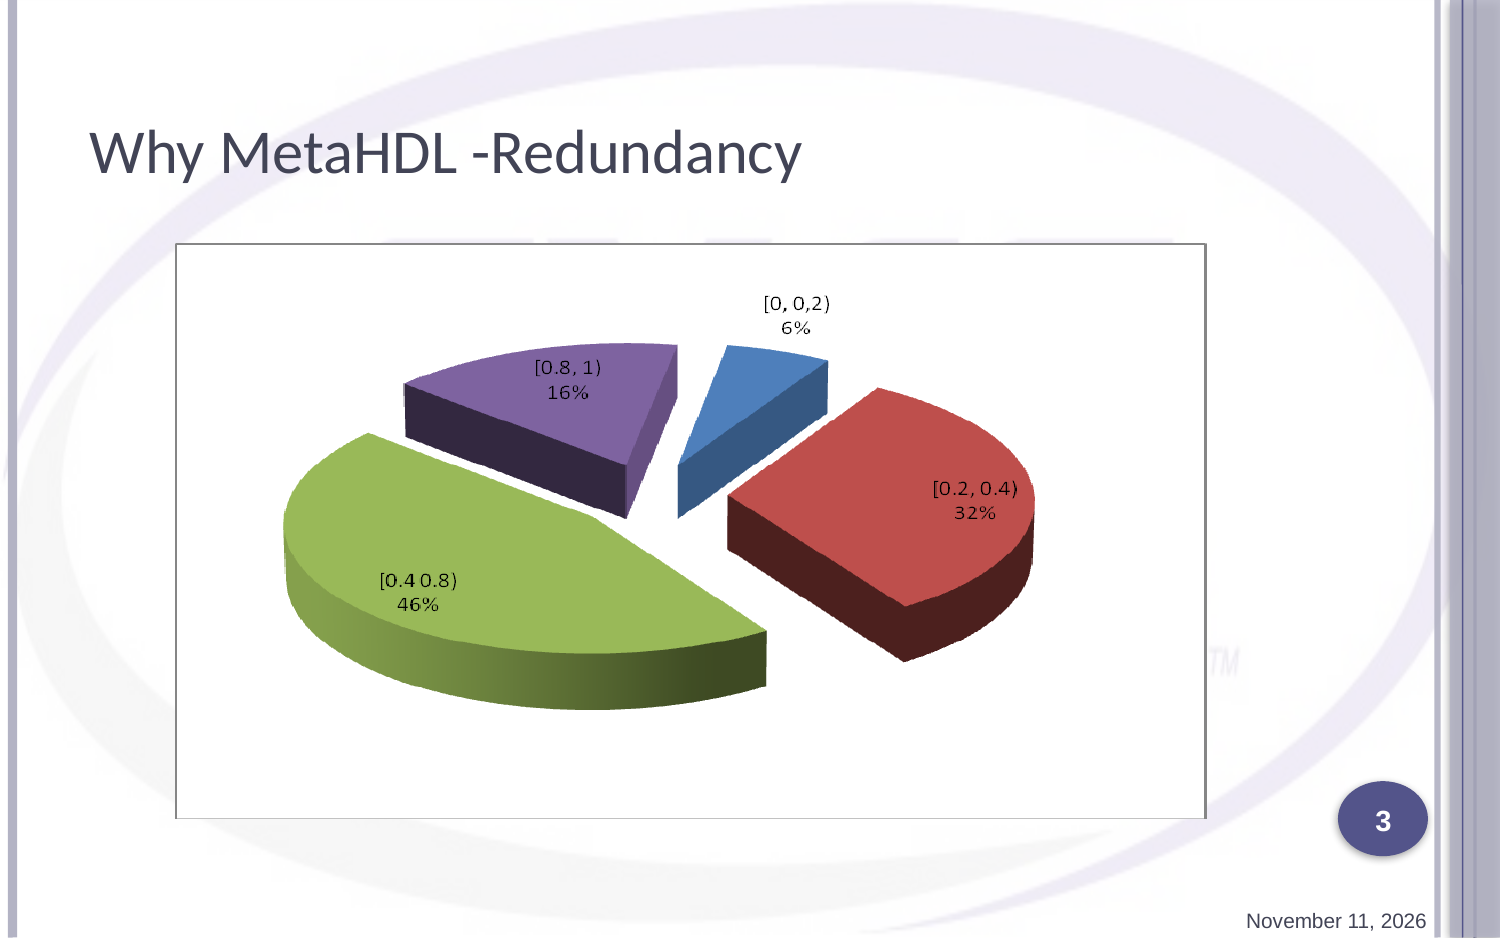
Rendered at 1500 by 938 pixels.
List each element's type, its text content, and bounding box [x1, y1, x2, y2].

picture [174, 243, 1208, 820]
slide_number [1207, 902, 1442, 938]
slide_number 3 [1333, 783, 1434, 856]
title Why MetaHDL -Redundancy [75, 37, 1313, 194]
